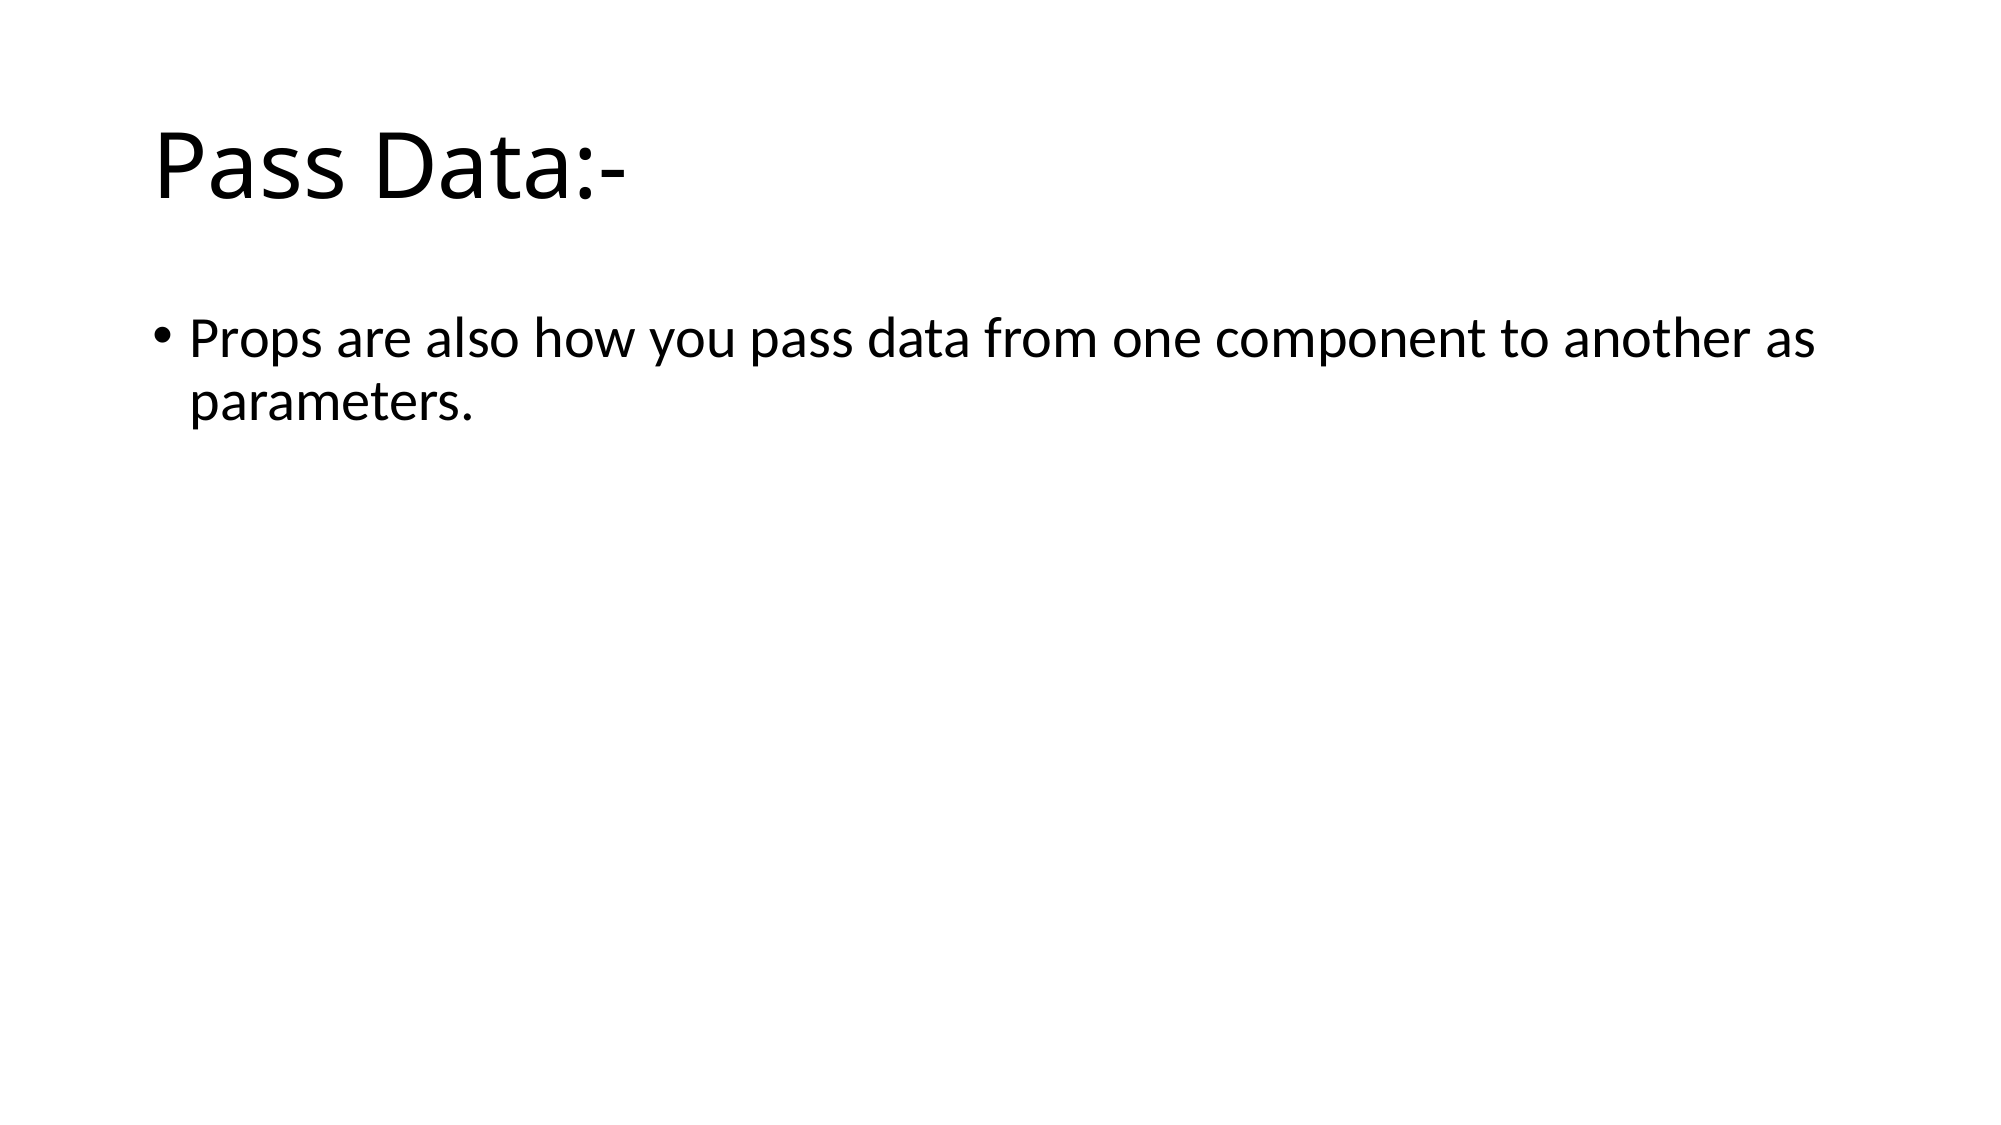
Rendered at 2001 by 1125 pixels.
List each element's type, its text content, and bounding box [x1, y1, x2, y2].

list Props are also how you pass data from one component to another as parameters. [137, 299, 1863, 1014]
title Pass Data:- [137, 59, 1863, 278]
